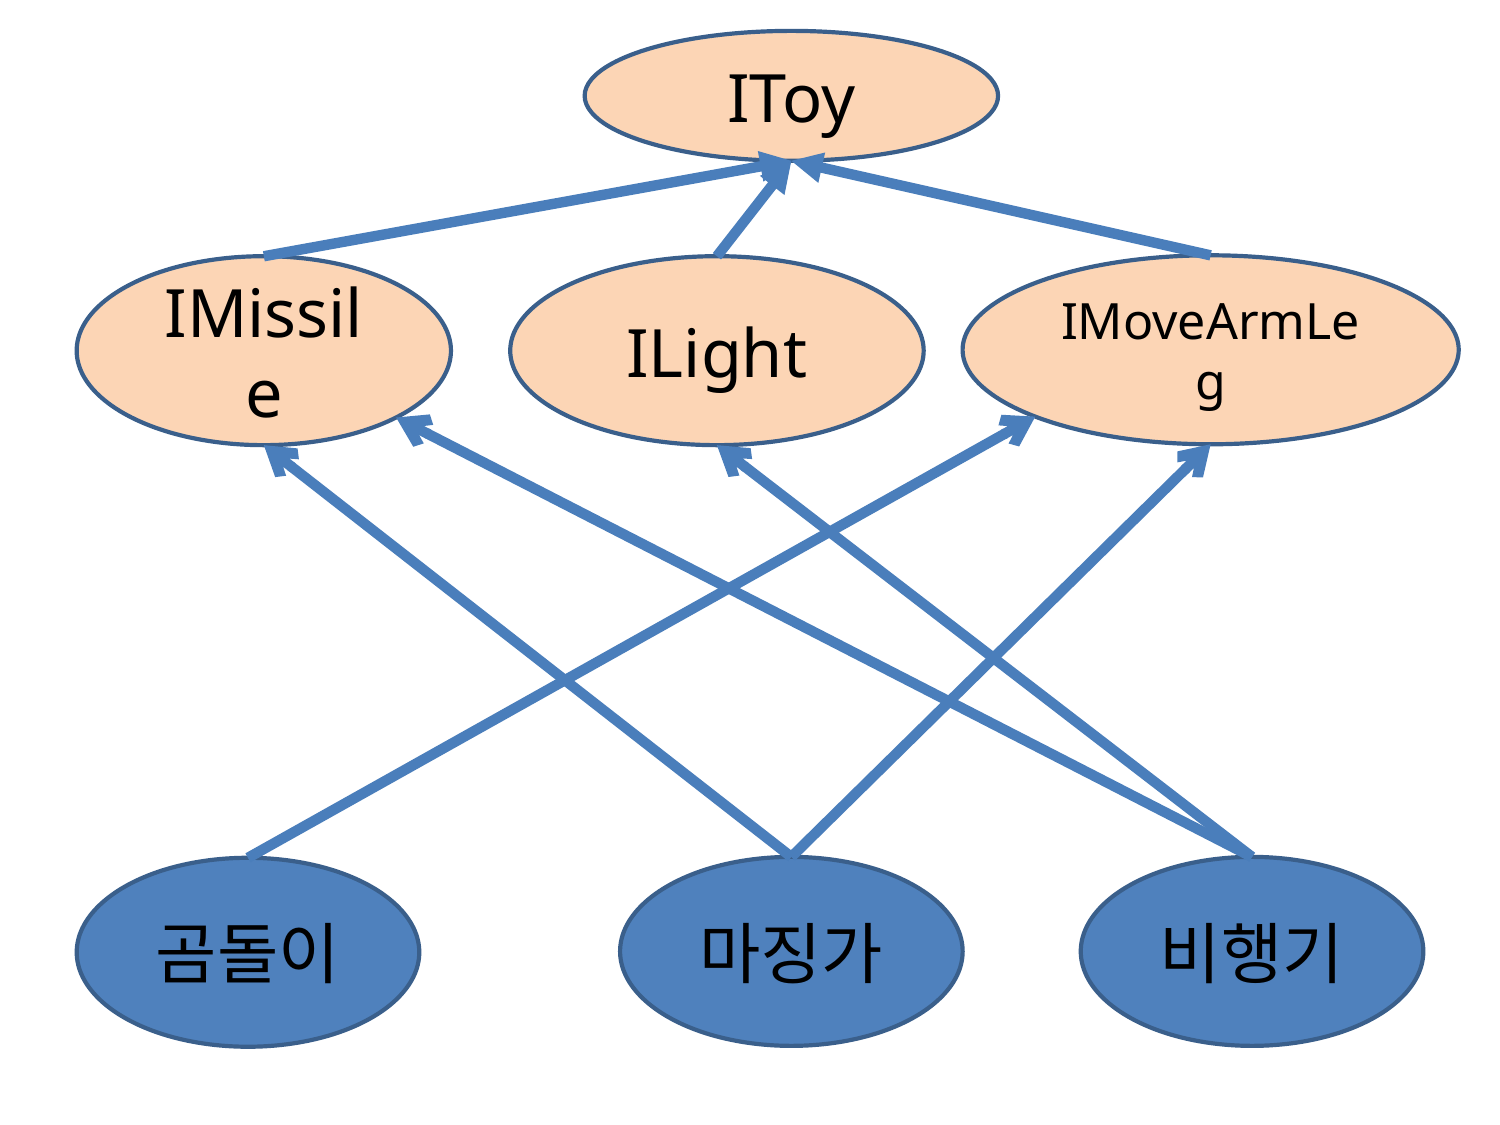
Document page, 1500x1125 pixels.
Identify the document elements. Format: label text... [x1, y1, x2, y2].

text_box ILight [508, 265, 926, 414]
text_box 마징가 [617, 867, 965, 1048]
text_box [263, 445, 390, 858]
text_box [791, 160, 1211, 256]
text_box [716, 160, 790, 257]
text_box IMoveArmLeg [960, 253, 1461, 445]
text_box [247, 416, 394, 858]
text_box 곰돌이 [74, 855, 422, 1049]
text_box IToy [582, 28, 1001, 159]
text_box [395, 417, 1253, 858]
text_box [716, 445, 1253, 858]
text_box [263, 160, 715, 257]
text_box 비행기 [1078, 854, 1426, 1048]
text_box IMissile [74, 254, 454, 447]
